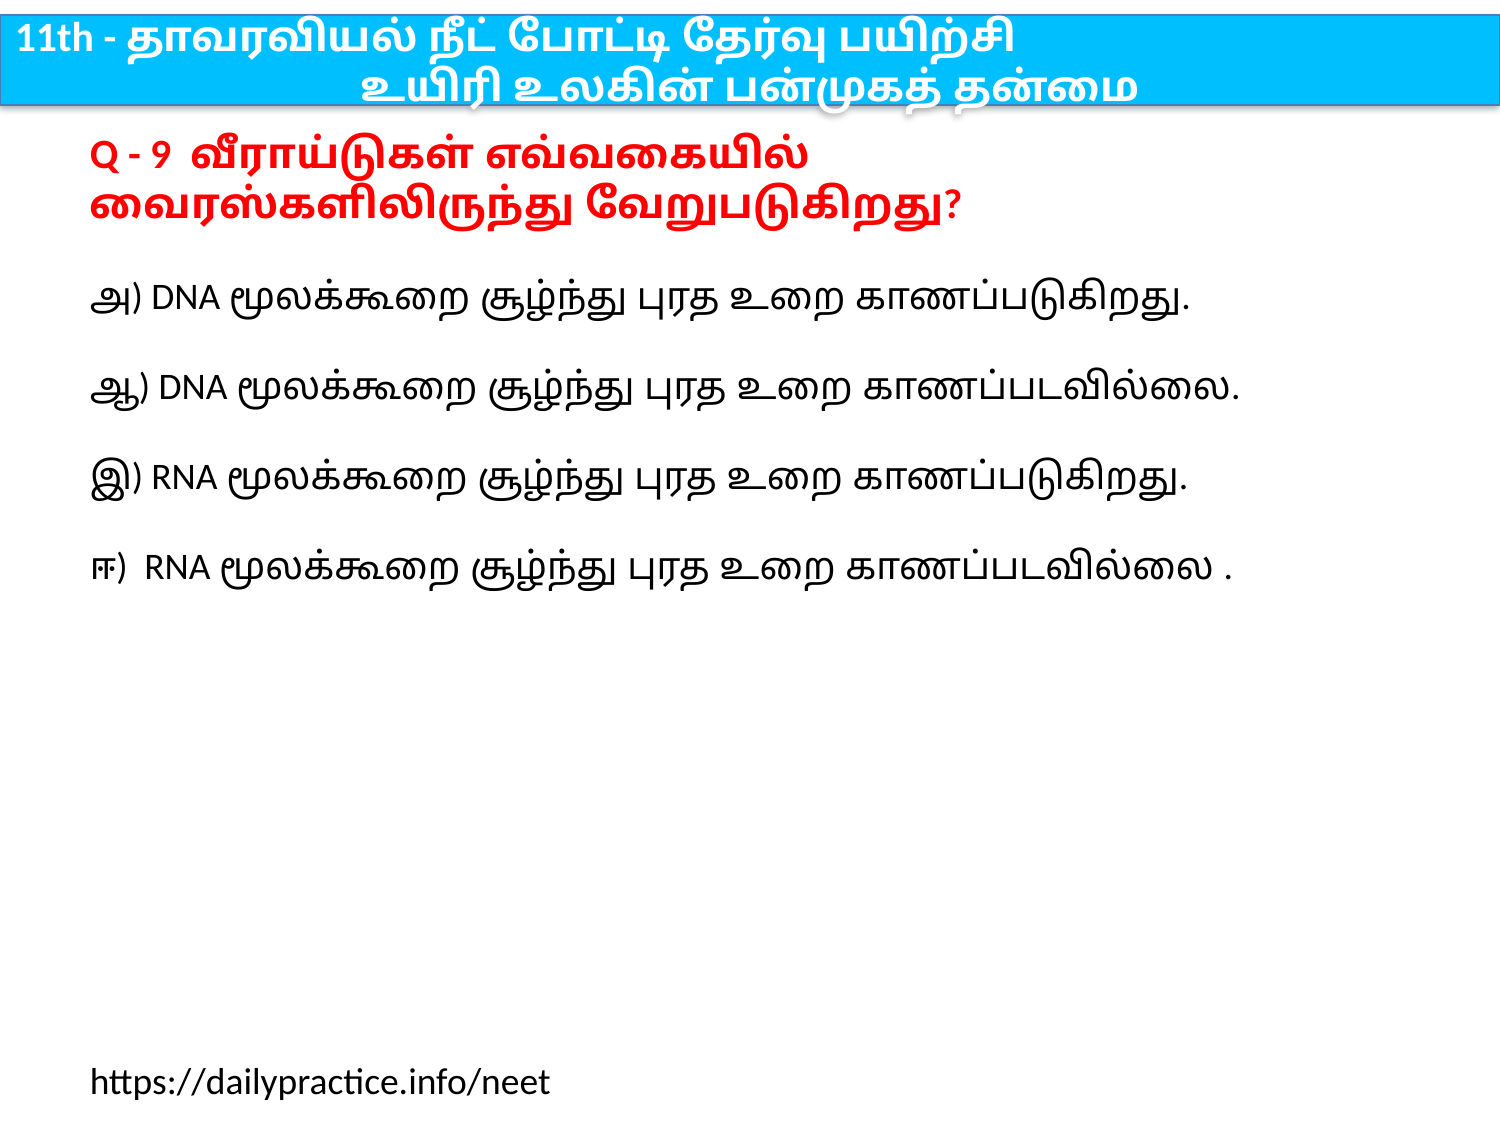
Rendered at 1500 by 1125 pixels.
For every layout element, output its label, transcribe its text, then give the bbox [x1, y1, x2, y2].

text_box Q - 9 வீராய்டுகள் எவ்வகையில் வைரஸ்களிலிருந்து வேறுபடுகிறது? அ) DNA மூலக்கூறை சூழ்ந்து புரத உறை காணப்படுகிறது. ஆ) DNA மூலக்கூறை சூழ்ந்து புரத உறை காணப்படவில்லை. இ) RNA மூலக்கூறை சூழ்ந்து புரத உறை காணப்படுகிறது. ஈ) RNA மூலக்கூறை சூழ்ந்து புரத உறை காணப்படவில்லை . [74, 74, 1275, 595]
text_box https://dailypractice.info/neet [74, 1049, 675, 1110]
text_box 11th - தாவரவியல் நீட் போட்டி தேர்வு பயிற்சி உயிரி உலகின் பன்முகத் தன்மை [0, 14, 1500, 106]
